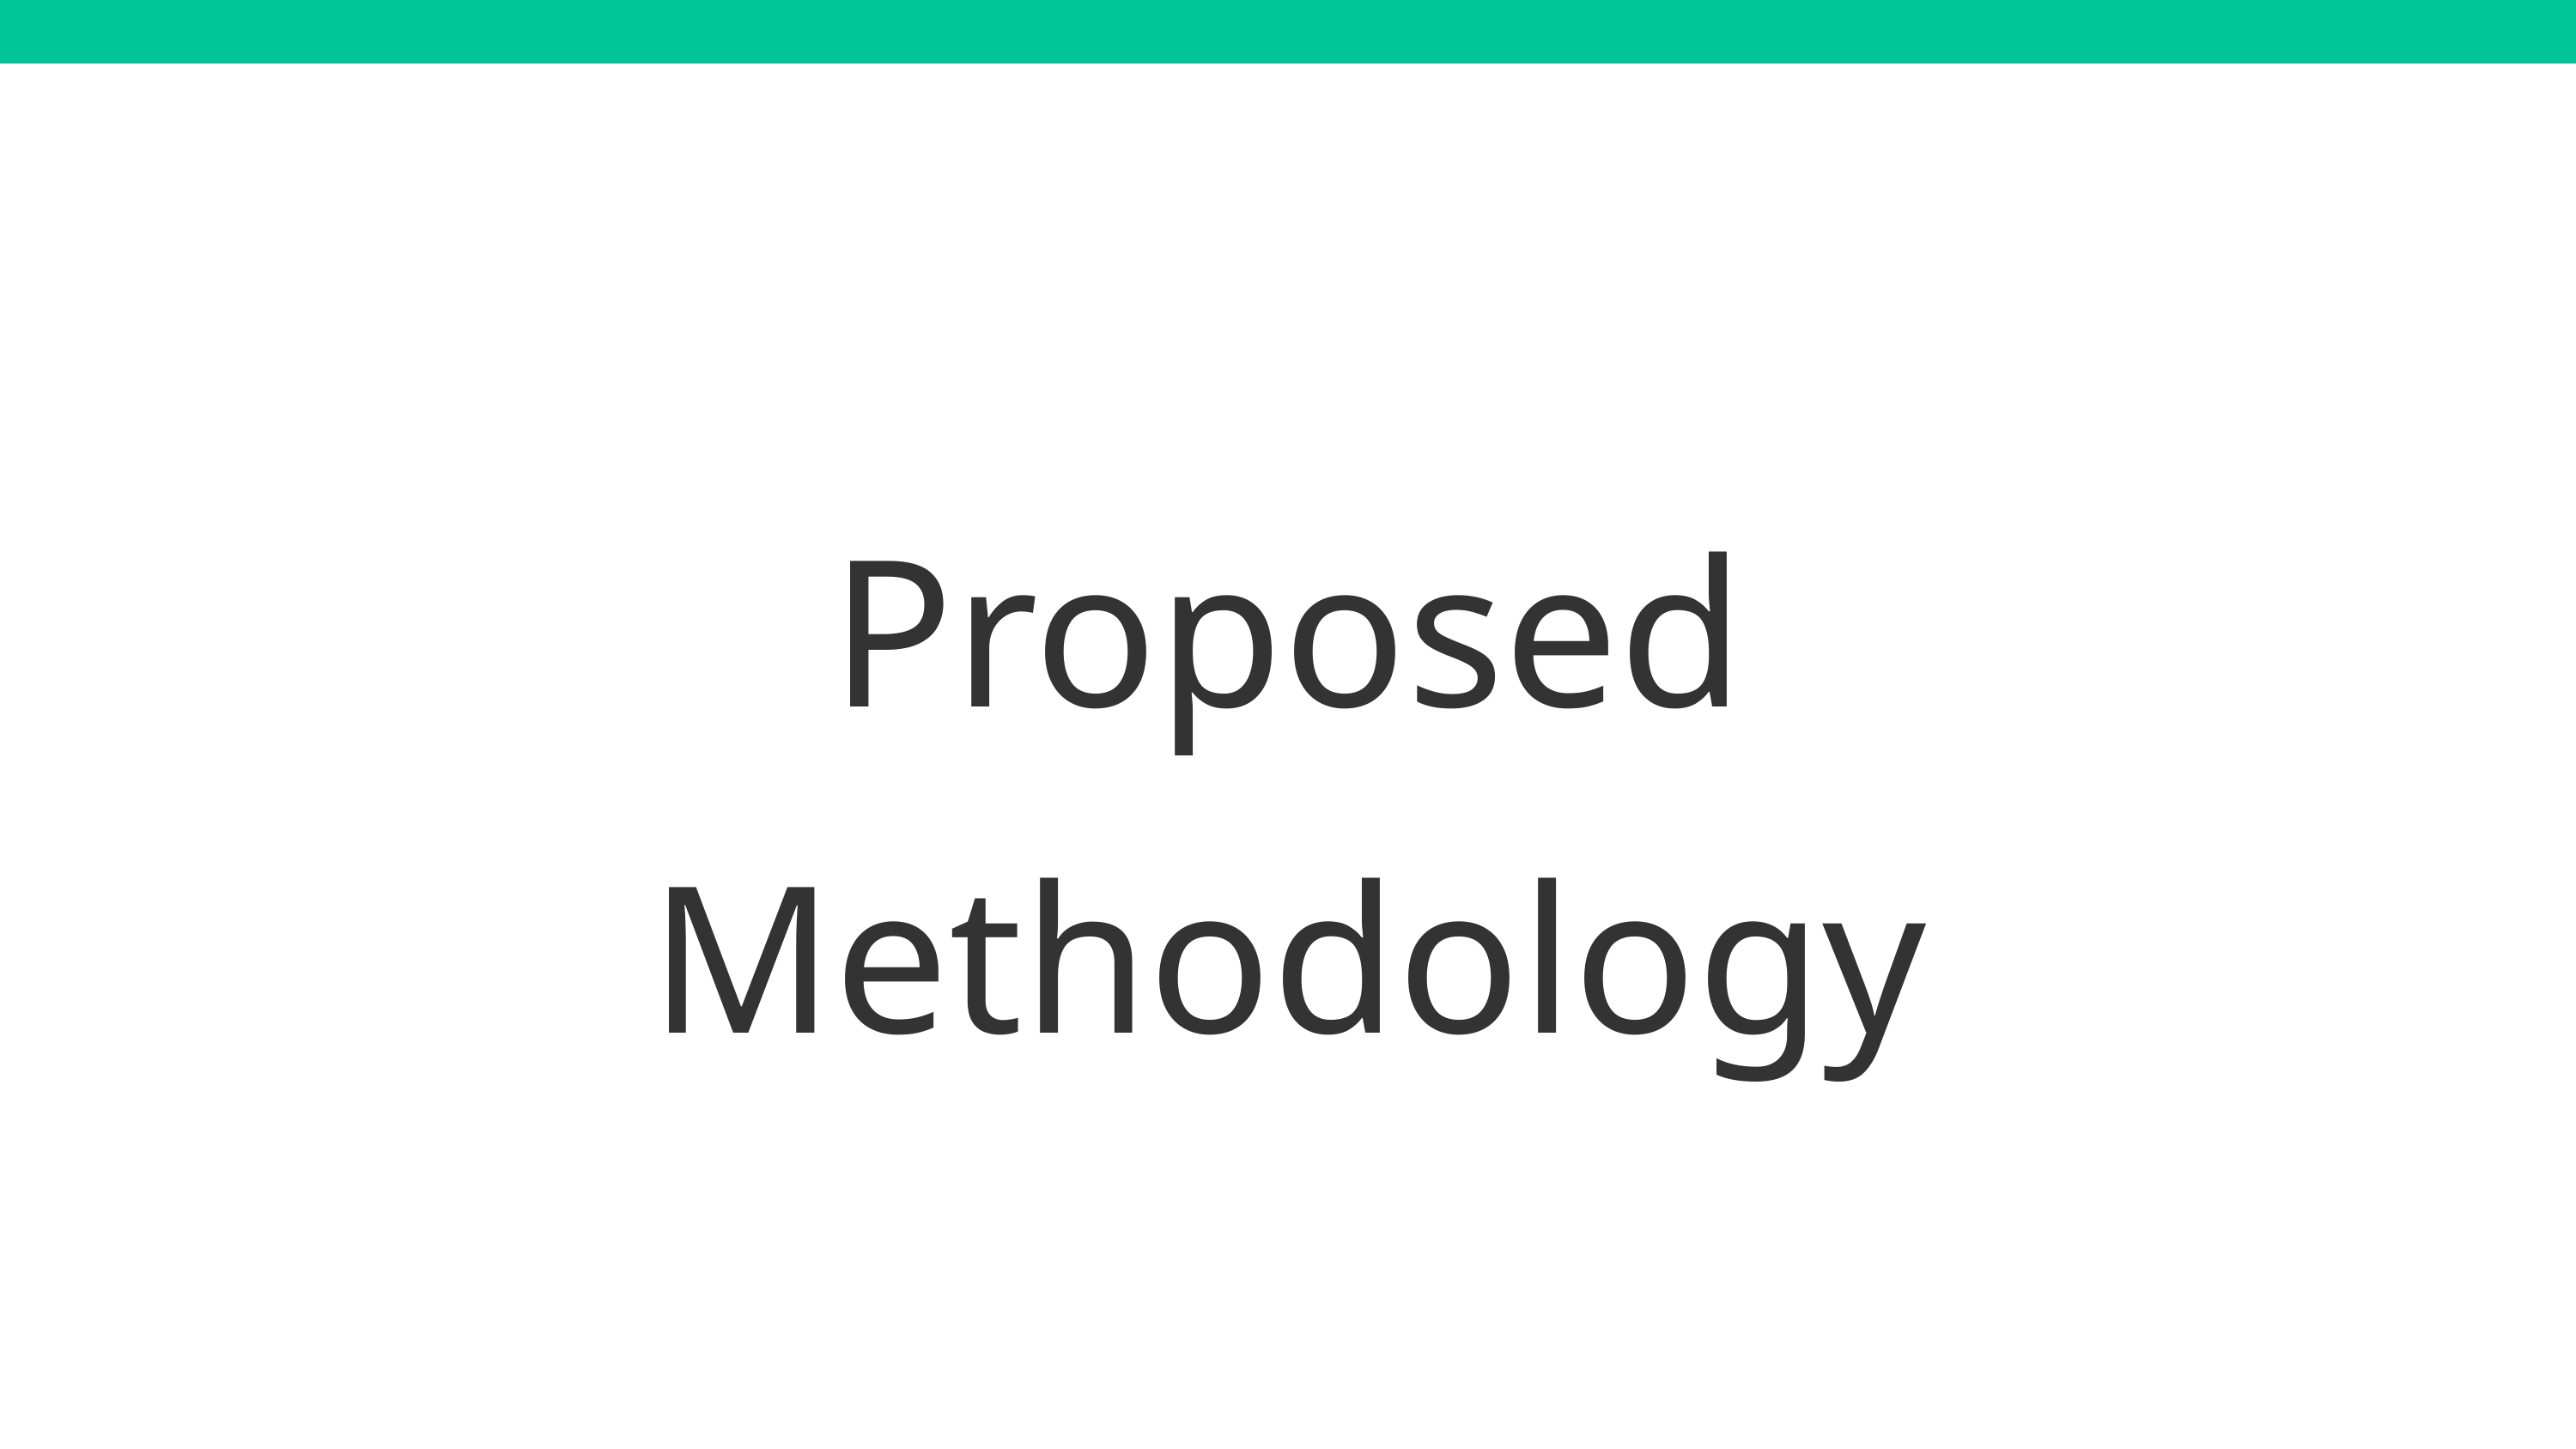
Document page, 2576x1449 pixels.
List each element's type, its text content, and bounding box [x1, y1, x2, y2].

text_box Proposed Methodology [335, 421, 2241, 1074]
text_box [0, 0, 2576, 64]
